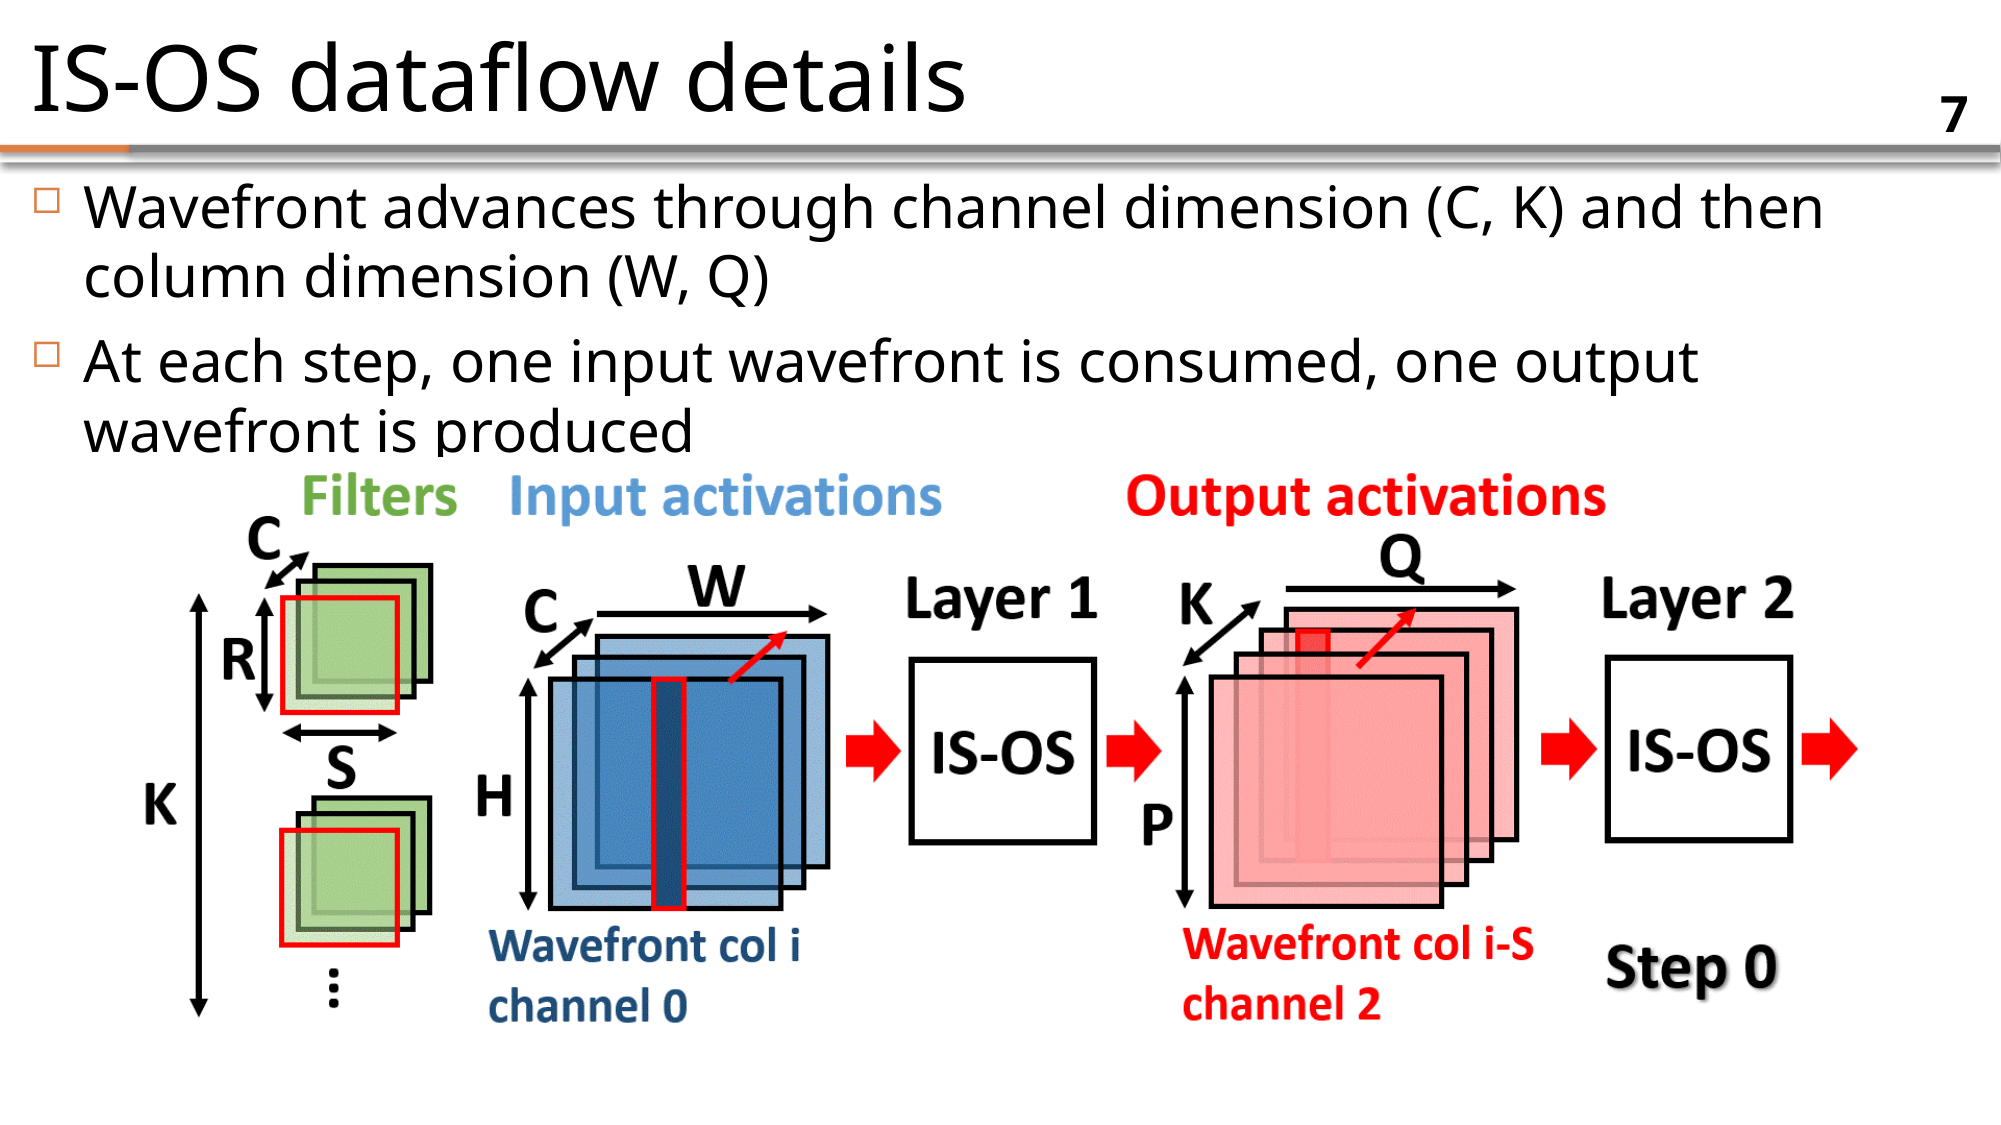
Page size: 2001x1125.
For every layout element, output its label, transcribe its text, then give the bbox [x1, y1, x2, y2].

title IS-OS dataflow details [16, 12, 1984, 138]
slide_number 7 [1833, 95, 1984, 138]
list Wavefront advances through channel dimension (C, K) and then column dimension (W, Q) At each step, one input wavefront is consumed, one output wavefront is produced [16, 162, 1984, 1088]
picture [134, 457, 1865, 1031]
